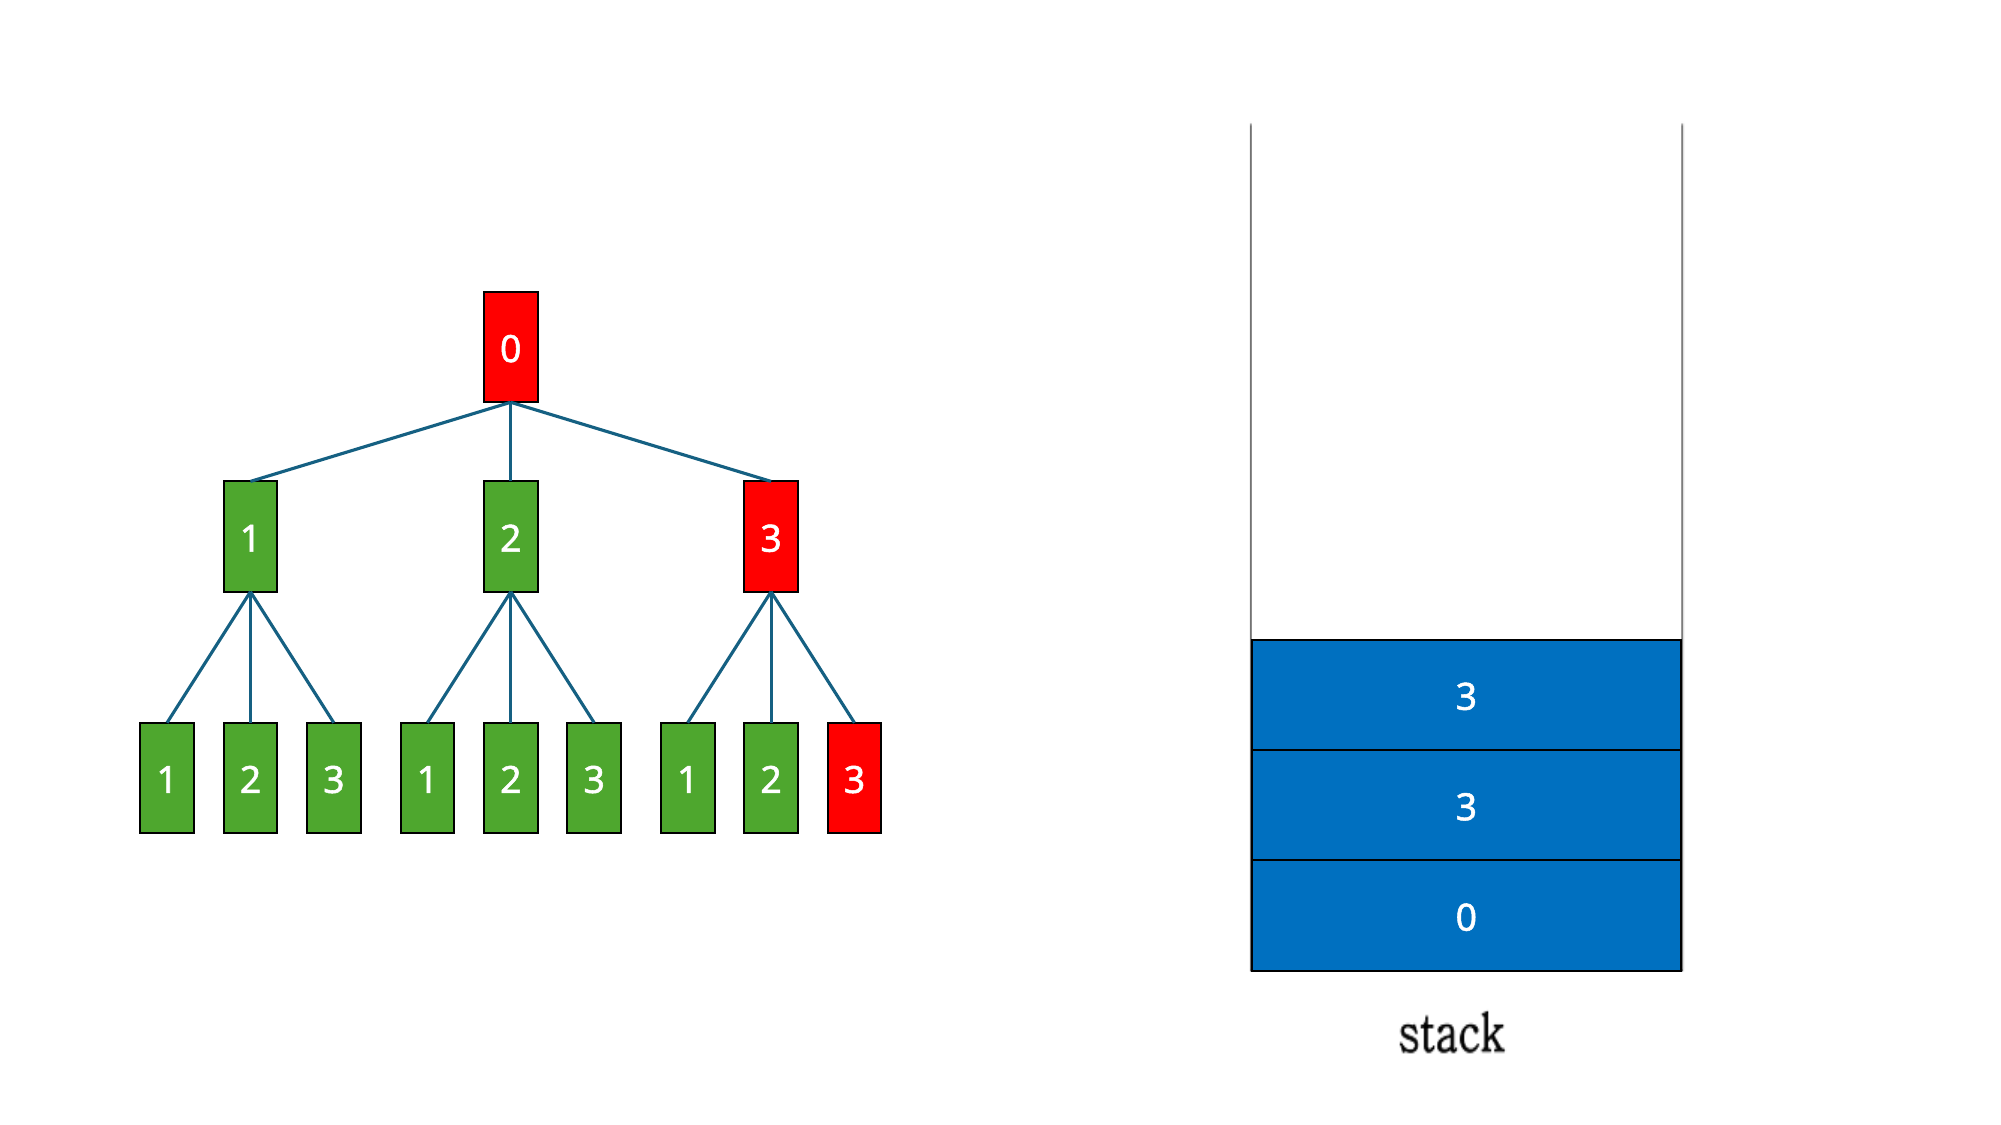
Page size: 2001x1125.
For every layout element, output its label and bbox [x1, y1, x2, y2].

picture [1197, 46, 1737, 1078]
text_box [139, 291, 882, 834]
